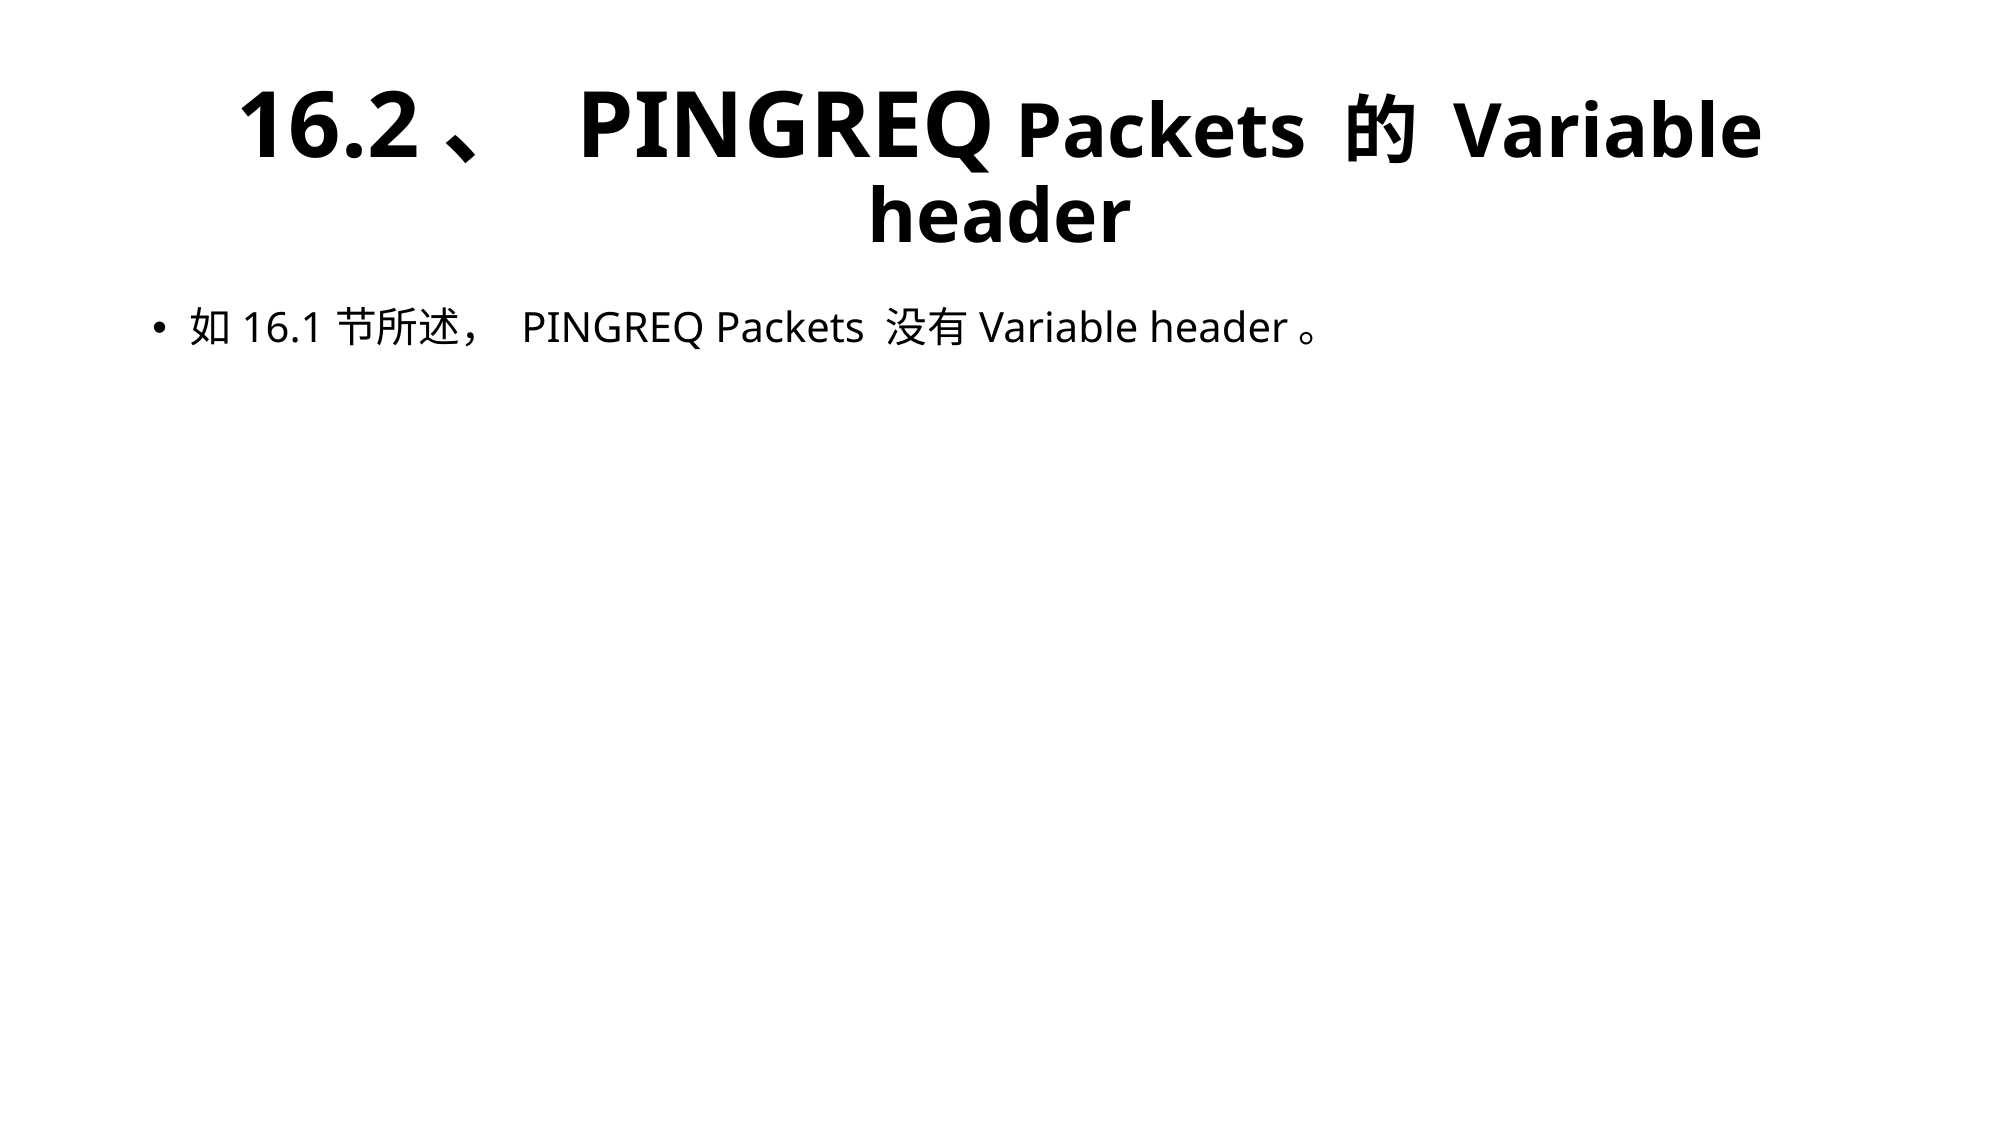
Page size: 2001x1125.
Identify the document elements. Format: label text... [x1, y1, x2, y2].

title 16.2、 PINGREQ Packets 的 Variable header [137, 59, 1863, 278]
list 如16.1节所述， PINGREQ Packets 没有Variable header。 [137, 299, 1863, 1014]
